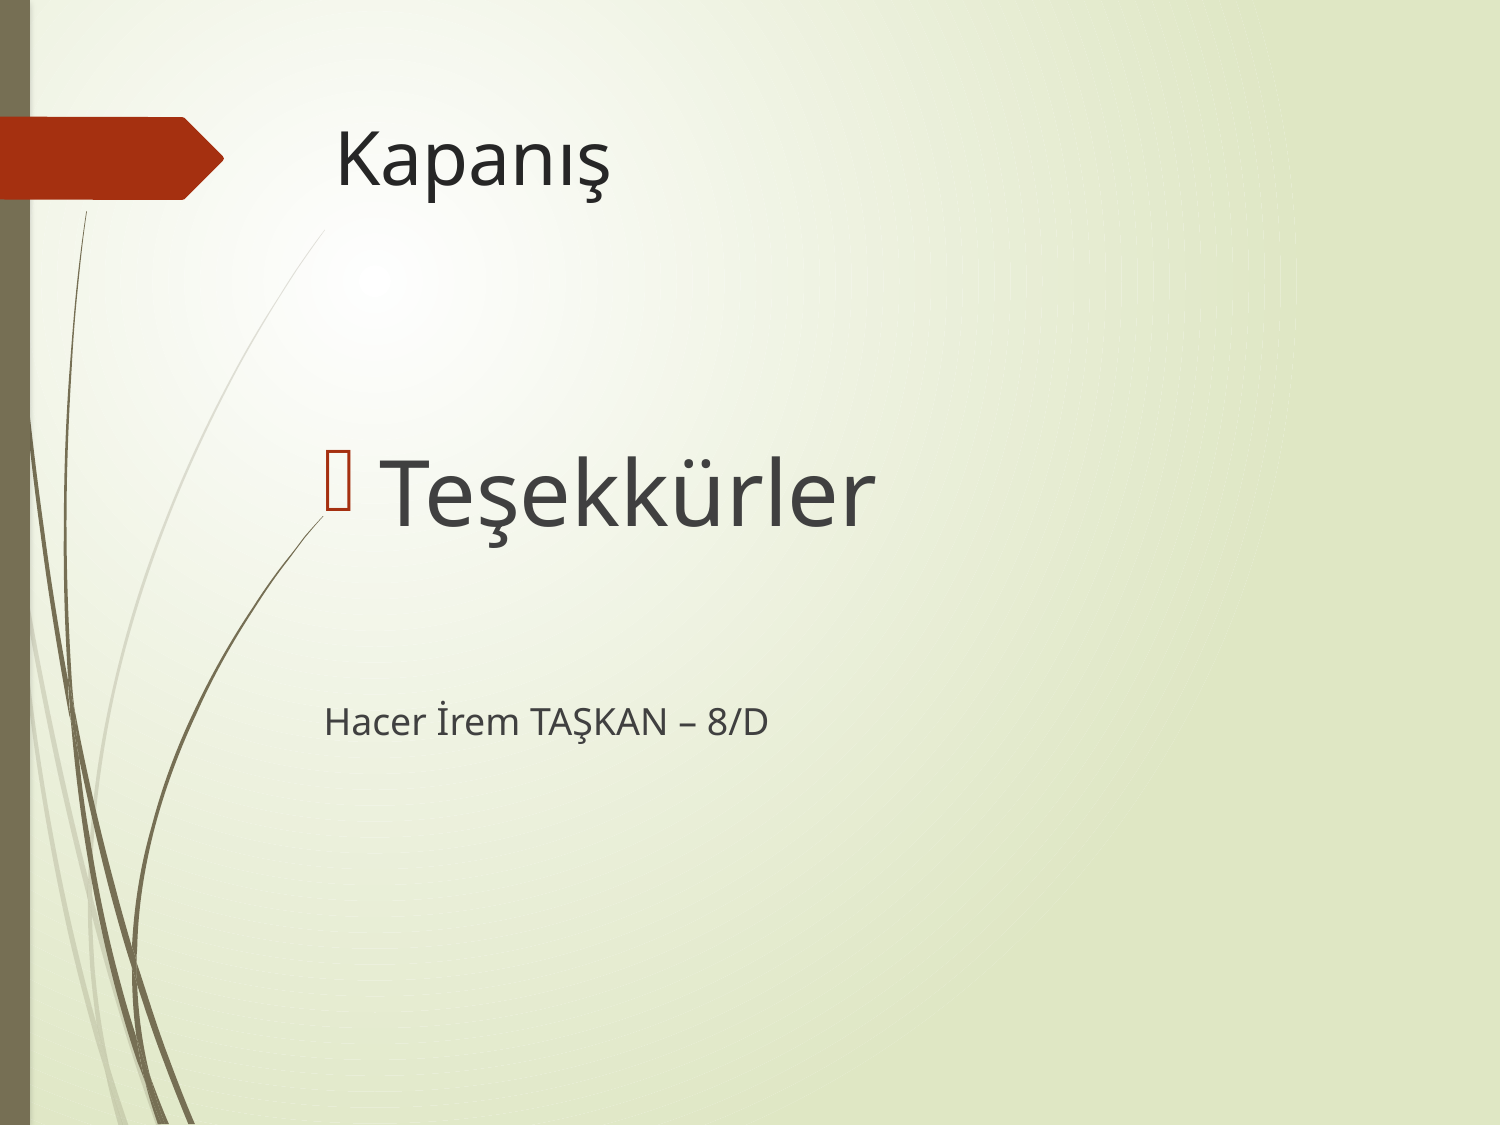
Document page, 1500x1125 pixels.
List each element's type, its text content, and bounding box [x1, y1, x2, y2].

title Kapanış [319, 102, 1400, 313]
list Teşekkürler Hacer İrem TAŞKAN – 8/D [308, 427, 1390, 1048]
